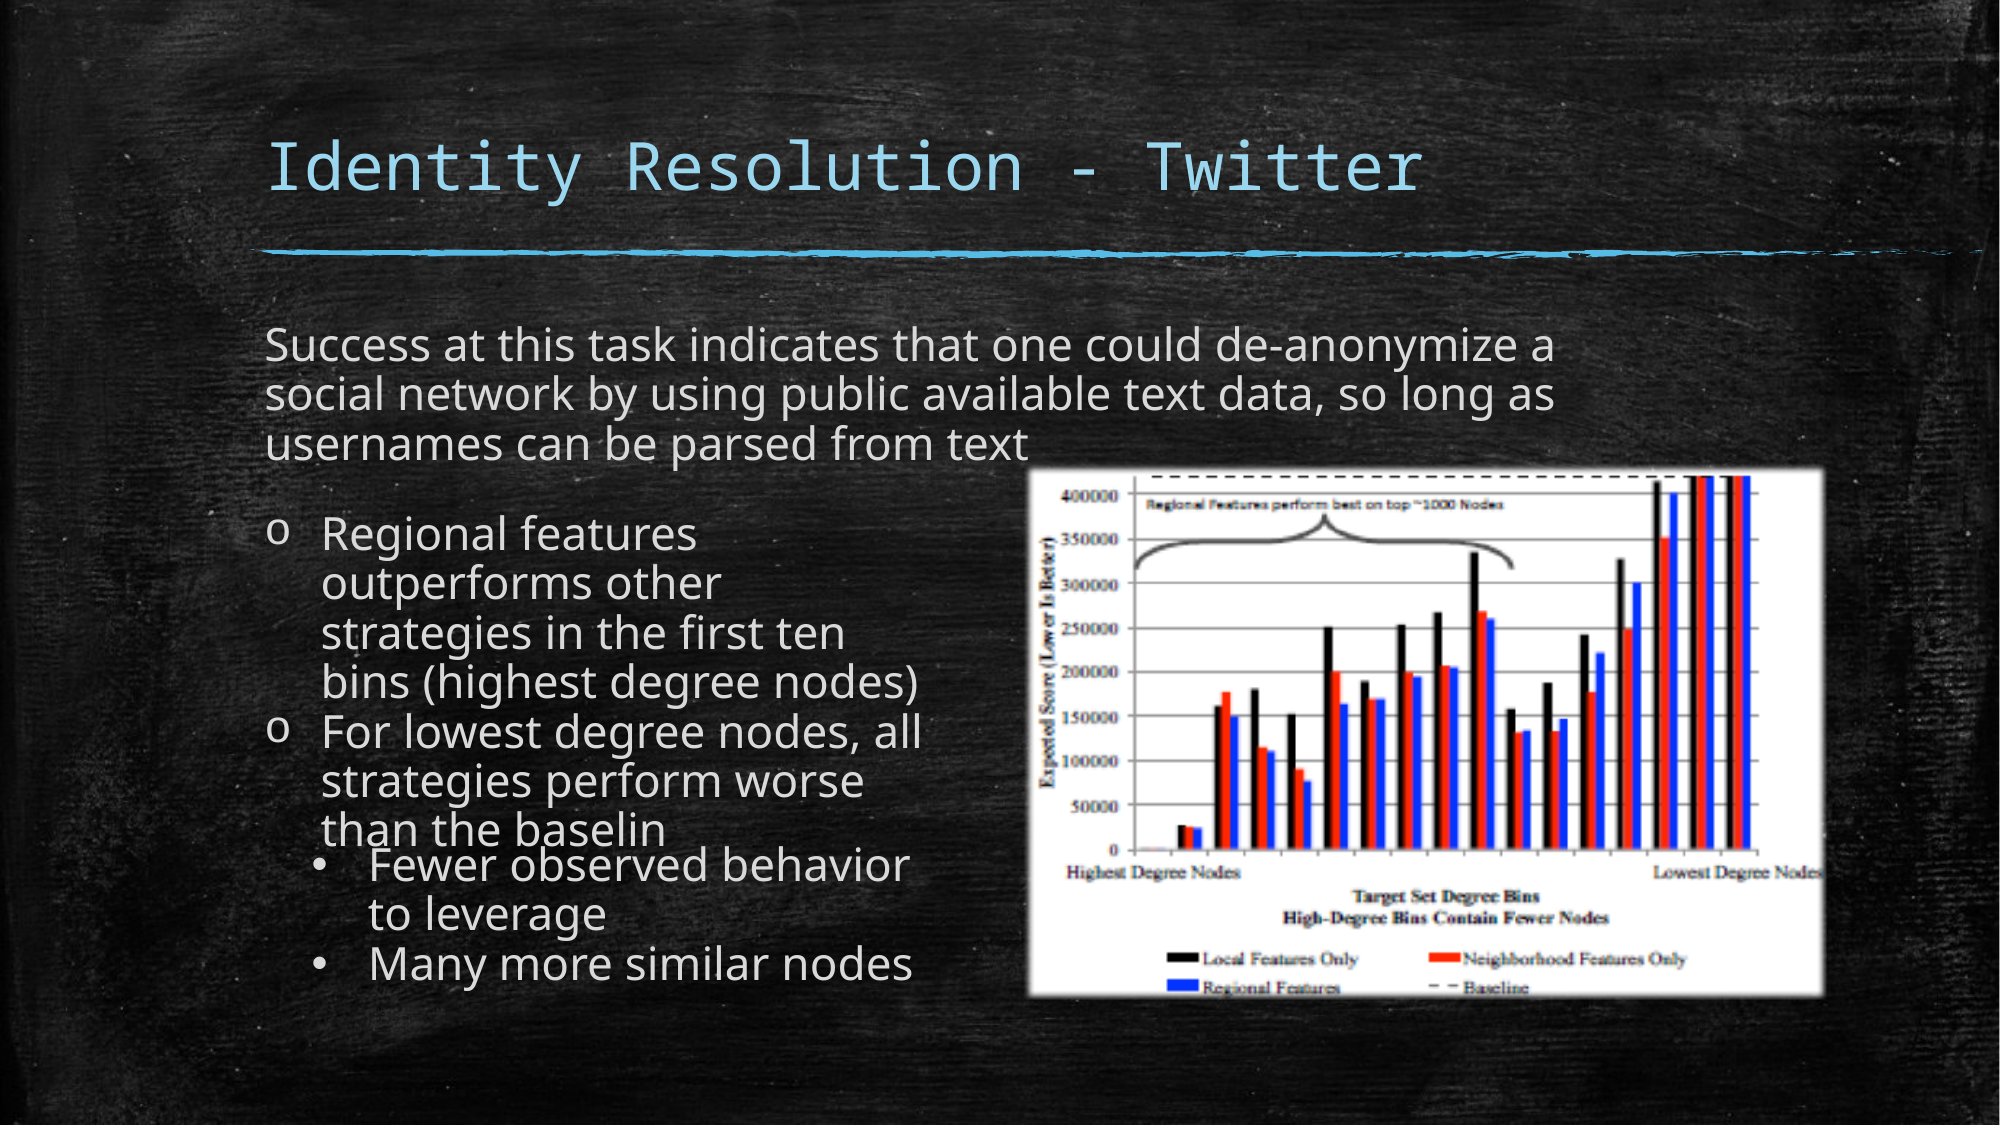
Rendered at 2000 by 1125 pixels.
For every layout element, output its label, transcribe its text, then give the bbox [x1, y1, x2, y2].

text_box Fewer observed behavior to leverage Many more similar nodes [296, 834, 929, 998]
picture [1023, 463, 1827, 1000]
text_box Regional features outperforms other strategies in the first ten bins (highest degree nodes) For lowest degree nodes, all strategies perform worse than the baselin [249, 503, 953, 865]
text_box Success at this task indicates that one could de-anonymize a social network by using public available text data, so long as usernames can be parsed from text [249, 314, 1573, 478]
title Identity Resolution - Twitter [249, 45, 1750, 213]
